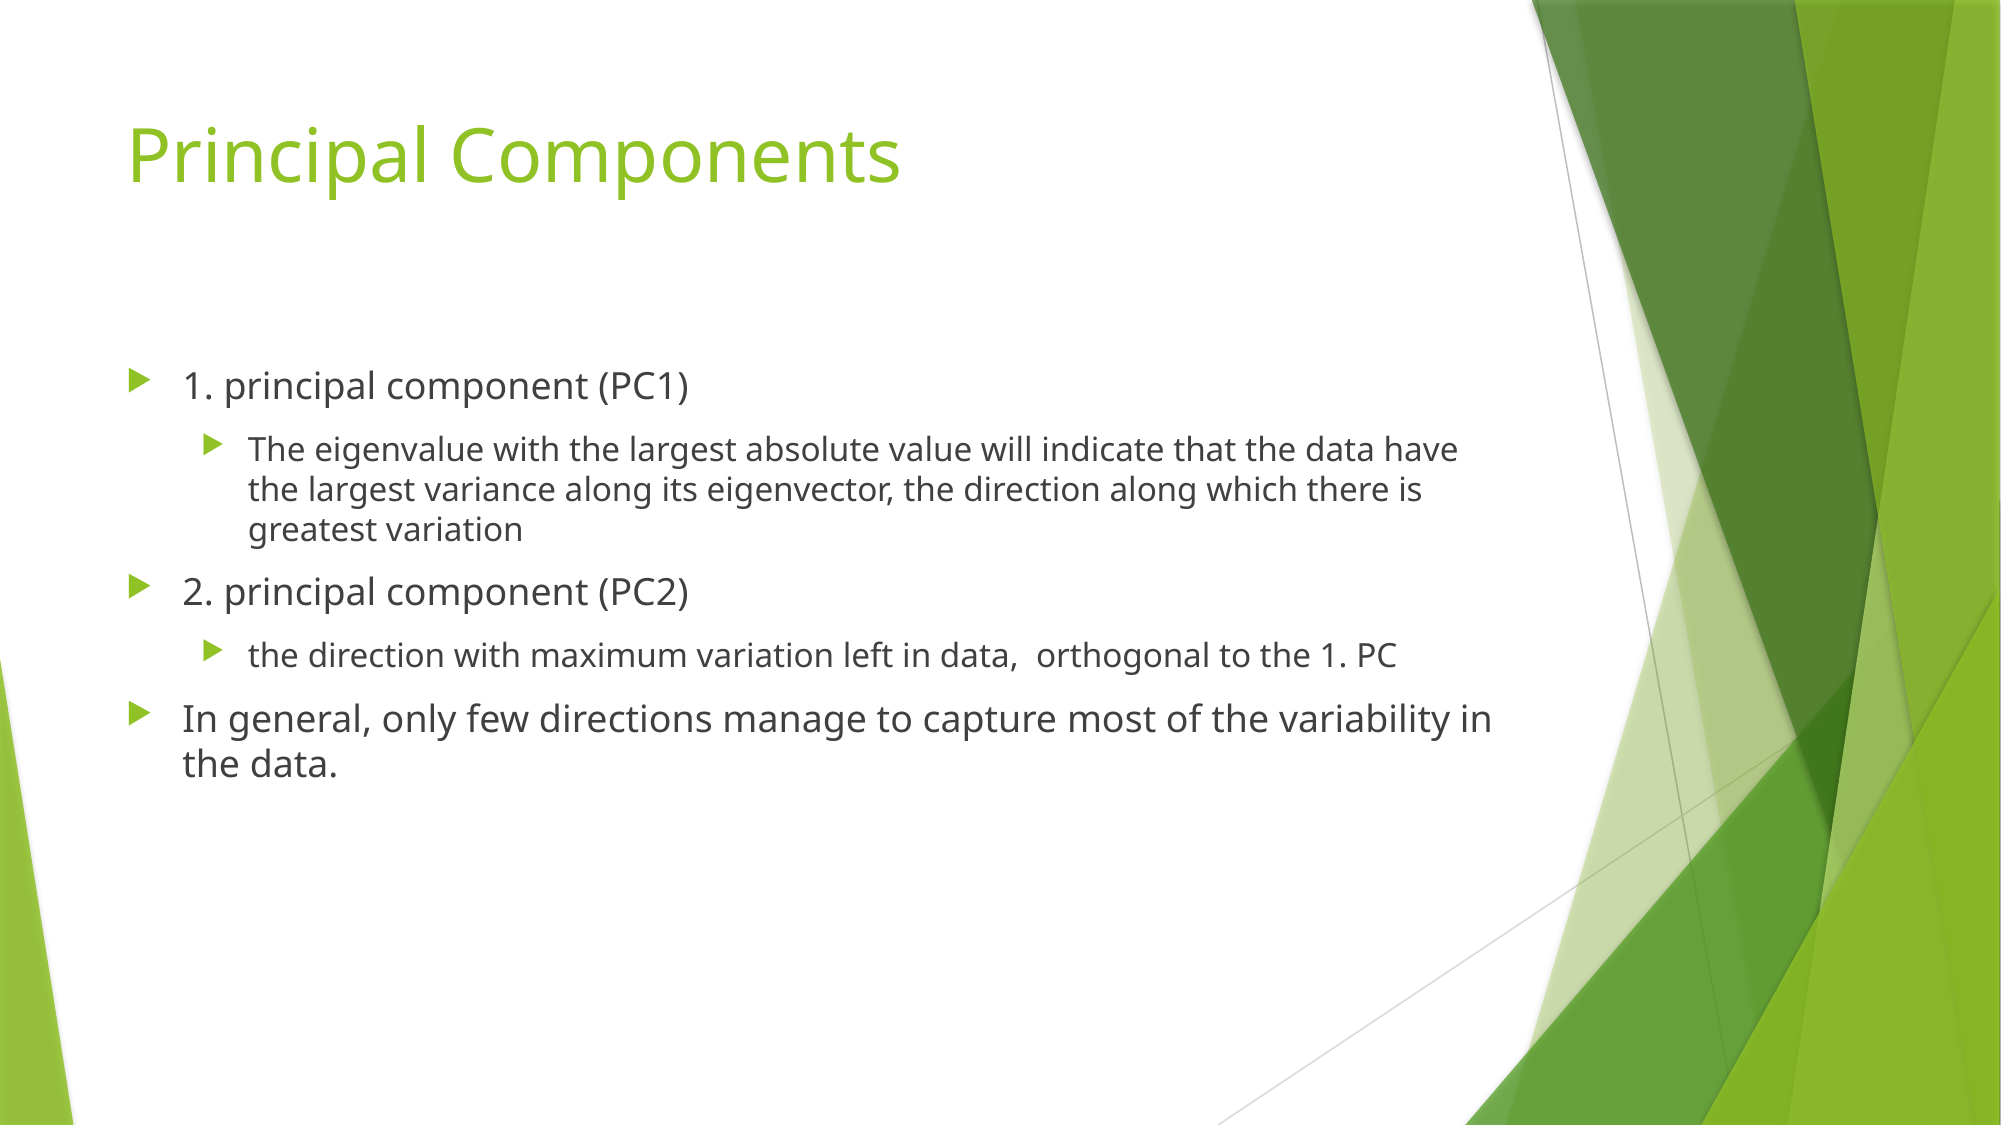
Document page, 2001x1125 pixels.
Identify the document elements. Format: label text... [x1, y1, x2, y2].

title Principal Components [111, 99, 1522, 317]
list 1. principal component (PC1) The eigenvalue with the largest absolute value will indicate that the data have the largest variance along its eigenvector, the direction along which there is greatest variation 2. principal component (PC2) the direction with maximum variation left in data, orthogonal to the 1. PC In general, only few directions manage to capture most of the variability in the data. [111, 354, 1522, 992]
